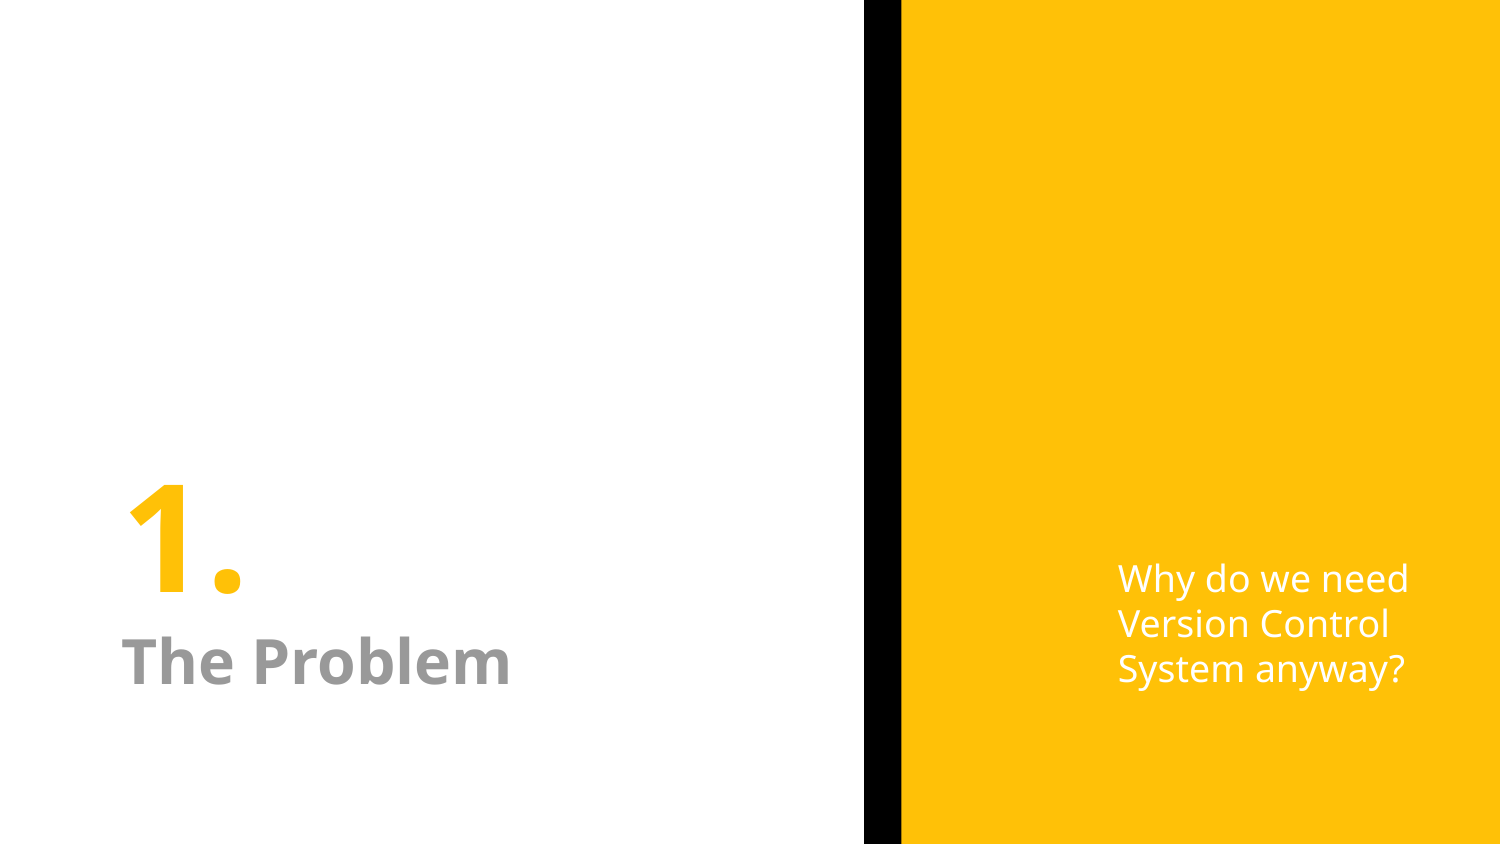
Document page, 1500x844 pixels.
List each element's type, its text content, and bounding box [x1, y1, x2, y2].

text_box Why do we need Version Control System anyway? [1103, 535, 1460, 705]
text_box 1. The Problem [106, 222, 684, 713]
